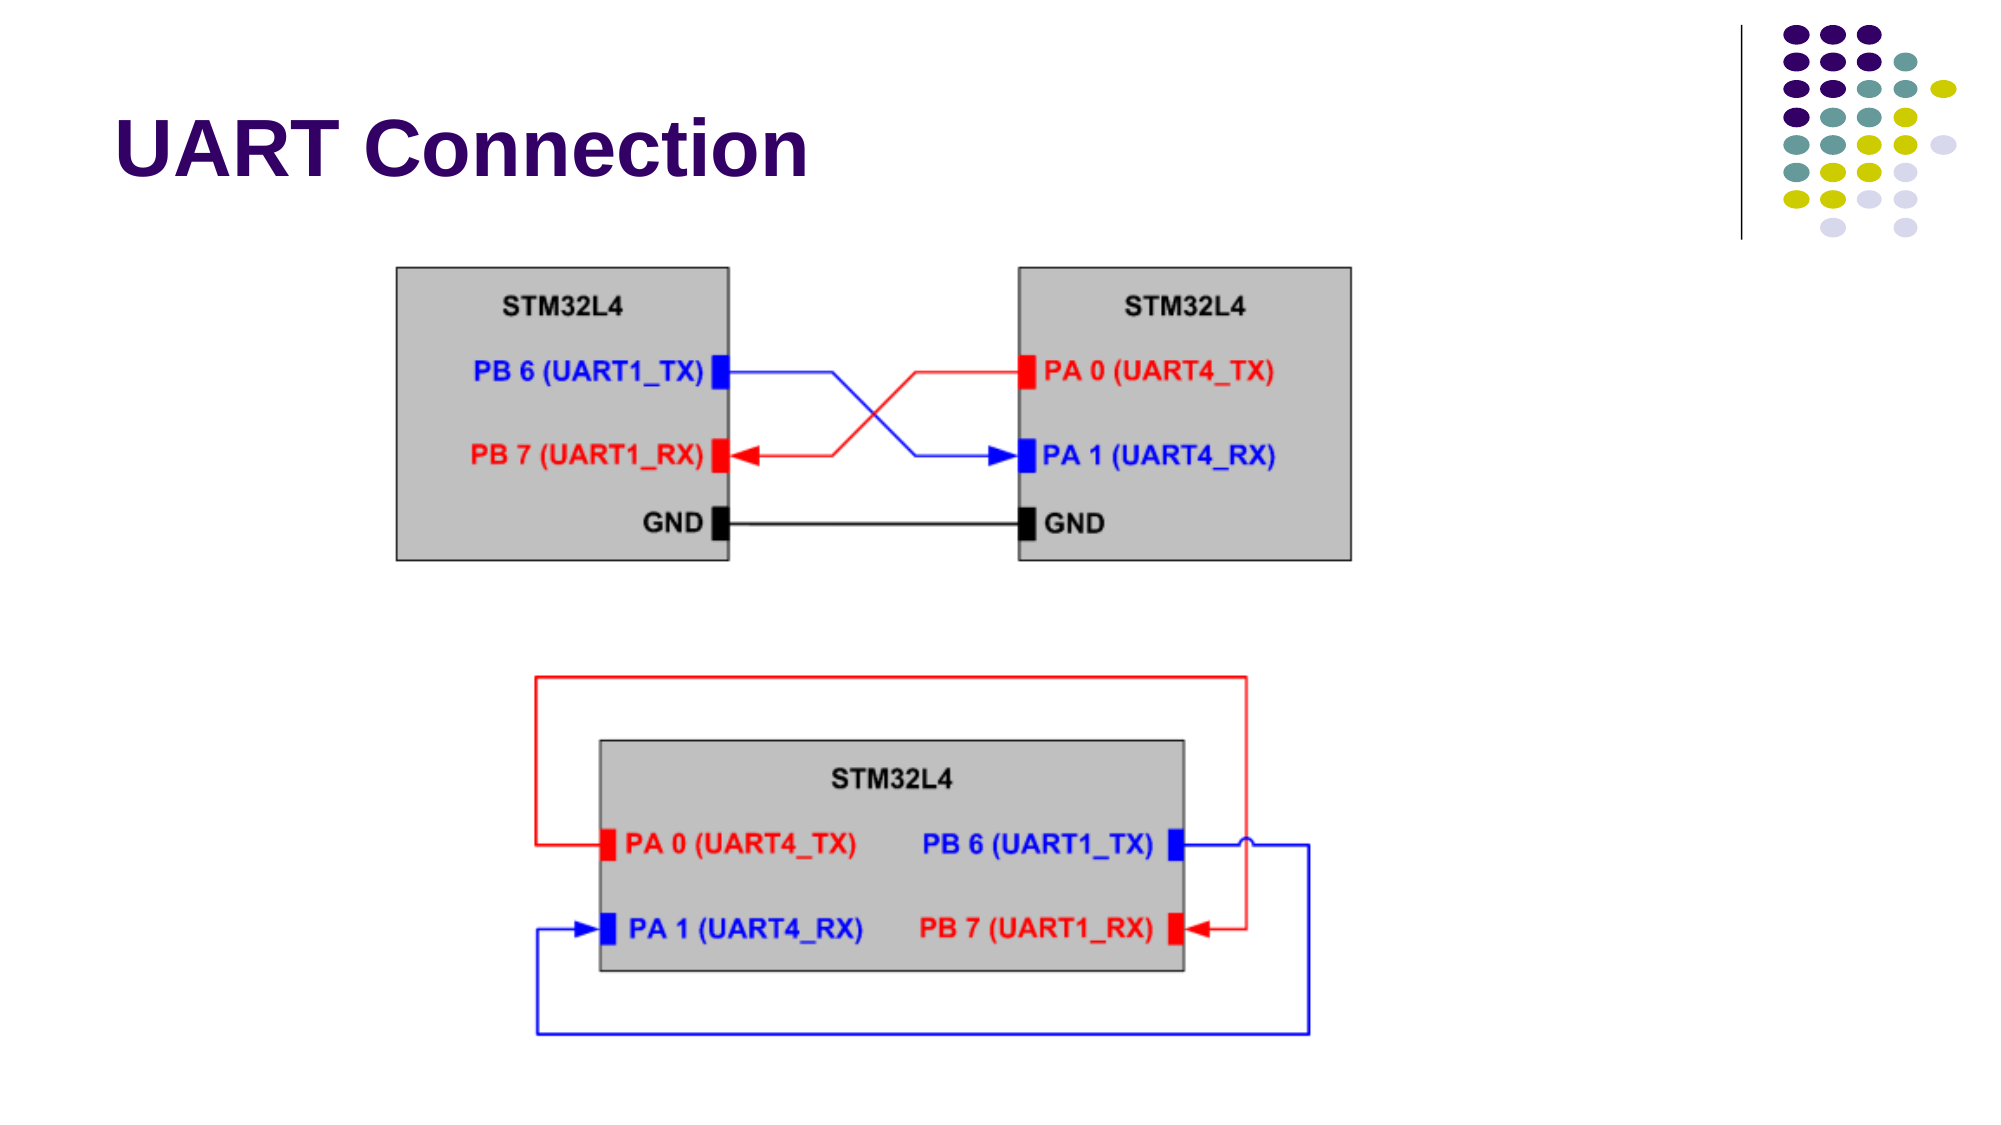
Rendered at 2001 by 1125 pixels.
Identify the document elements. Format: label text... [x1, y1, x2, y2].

title UART Connection [99, 42, 1750, 200]
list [320, 236, 1477, 1083]
